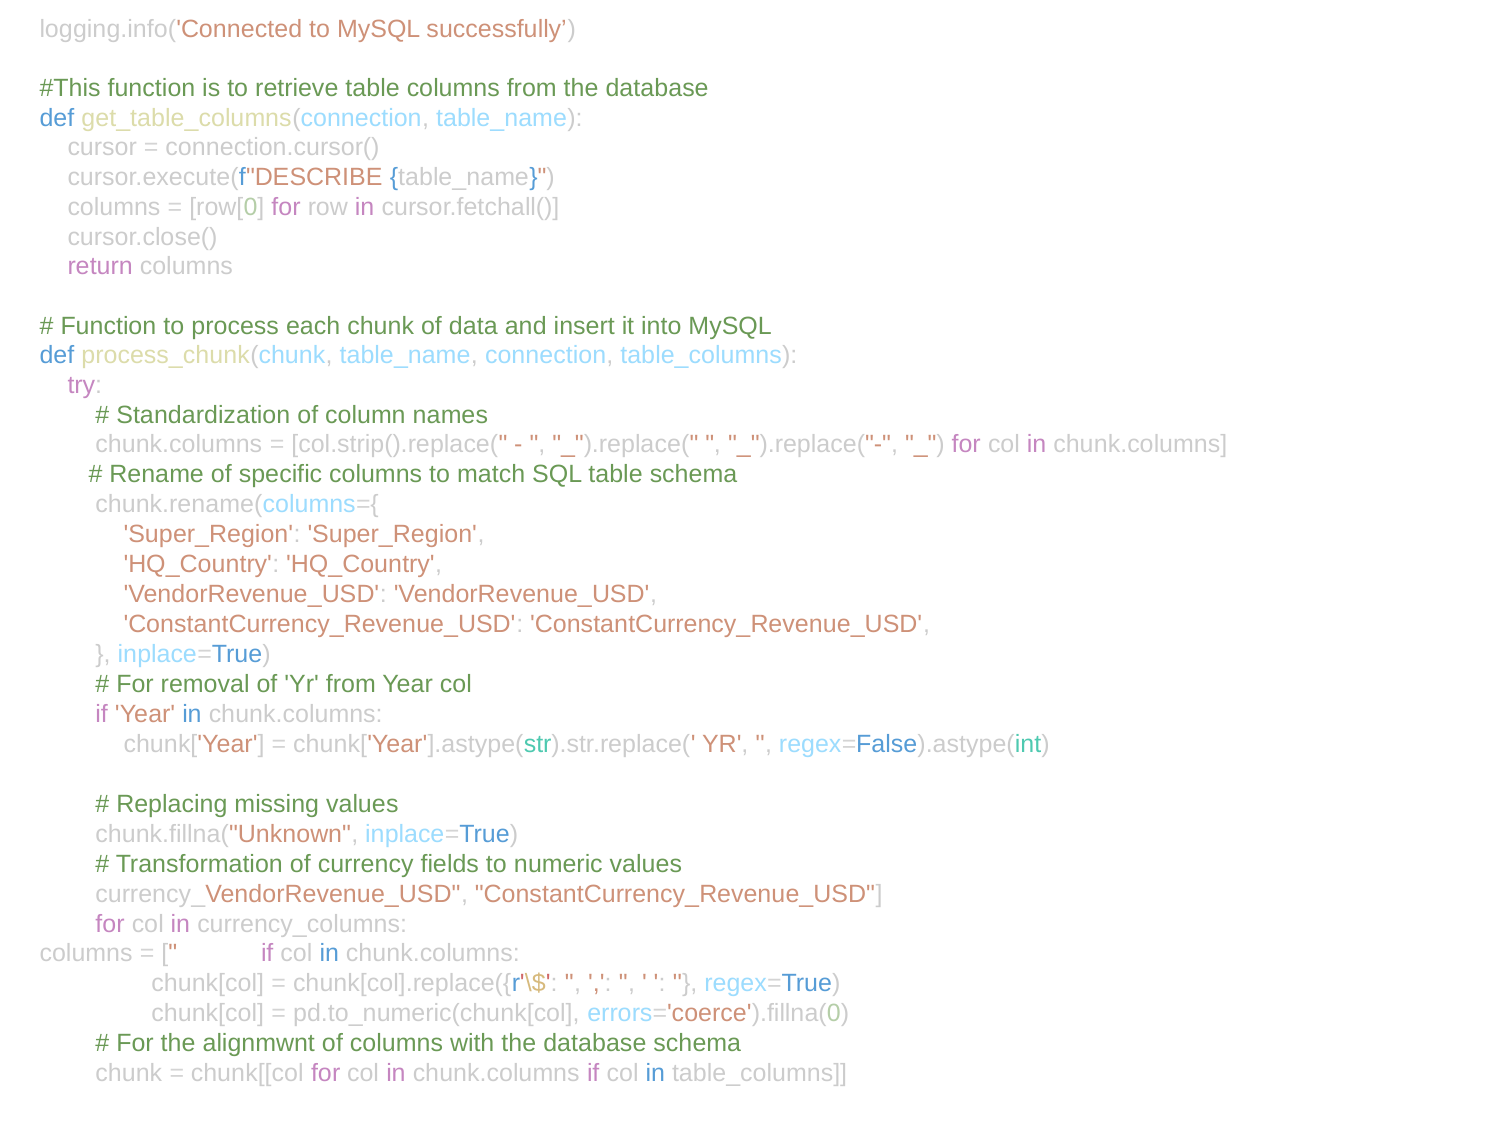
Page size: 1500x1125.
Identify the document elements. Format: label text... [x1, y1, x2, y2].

text_box logging.info('Connected to MySQL successfully’) #This function is to retrieve table columns from the database def get_table_columns(connection, table_name): cursor = connection.cursor() cursor.execute(f"DESCRIBE {table_name}") columns = [row[0] for row in cursor.fetchall()] cursor.close() return columns # Function to process each chunk of data and insert it into MySQL def process_chunk(chunk, table_name, connection, table_columns): try: # Standardization of column names chunk.columns = [col.strip().replace(" - ", "_").replace(" ", "_").replace("-", "_") for col in chunk.columns] # Rename of specific columns to match SQL table schema chunk.rename(columns={ 'Super_Region': 'Super_Region', 'HQ_Country': 'HQ_Country', 'VendorRevenue_USD': 'VendorRevenue_USD', 'ConstantCurrency_Revenue_USD': 'ConstantCurrency_Revenue_USD', }, inplace=True) # For removal of 'Yr' from Year col if 'Year' in chunk.columns: chunk['Year'] = chunk['Year'].astype(str).str.replace(' YR', '', regex=False).astype(int) # Replacing missing values chunk.fillna("Unknown", inplace=True) # Transformation of currency fields to numeric values currency_VendorRevenue_USD", "ConstantCurrency_Revenue_USD"] for col in currency_columns: columns = [" if col in chunk.columns: chunk[col] = chunk[col].replace({r'\$': '', ',': '', ' ': ''}, regex=True) chunk[col] = pd.to_numeric(chunk[col], errors='coerce').fillna(0) # For the alignmwnt of columns with the database schema chunk = chunk[[col for col in chunk.columns if col in table_columns]] [24, 4, 1500, 1125]
